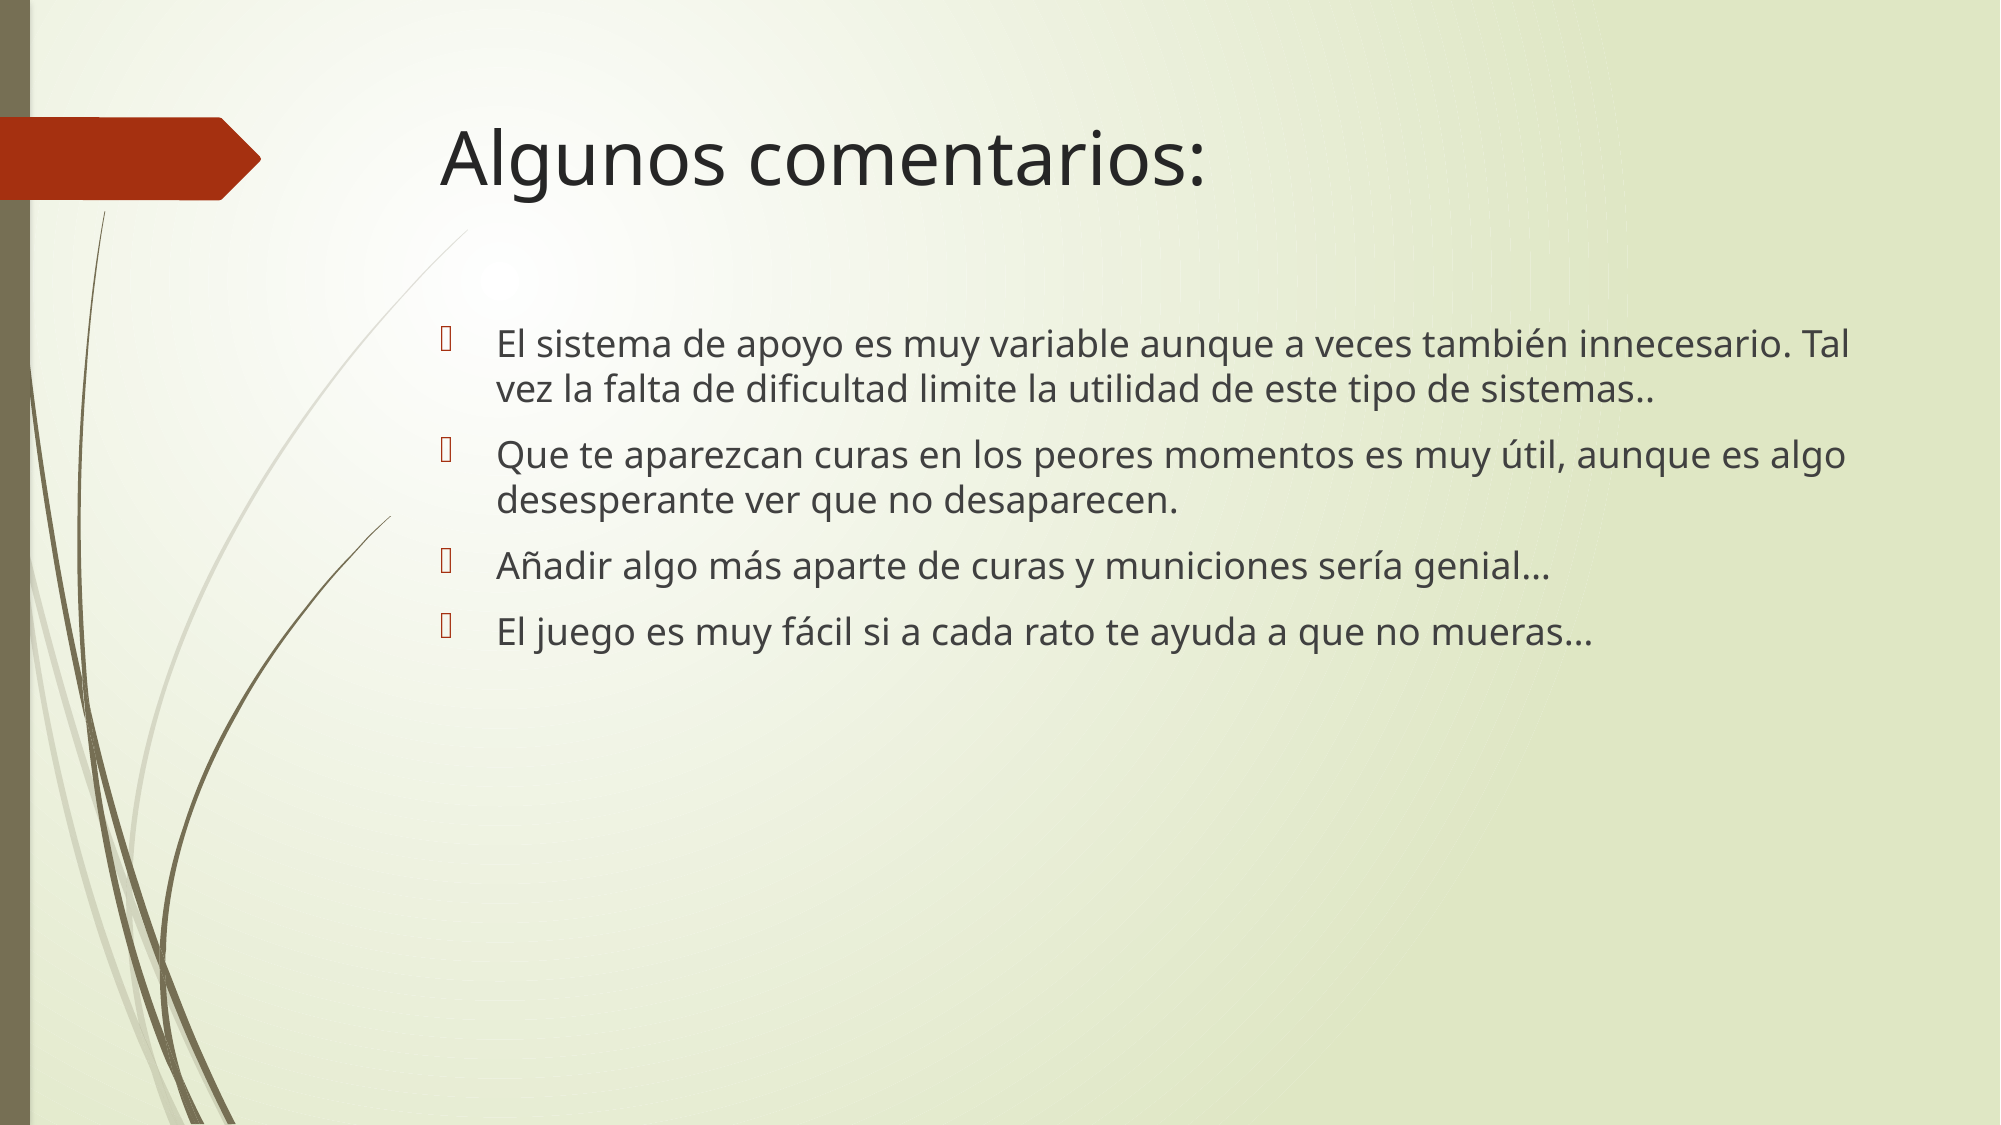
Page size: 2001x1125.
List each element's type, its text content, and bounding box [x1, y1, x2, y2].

list El sistema de apoyo es muy variable aunque a veces también innecesario. Tal vez la falta de dificultad limite la utilidad de este tipo de sistemas.. Que te aparezcan curas en los peores momentos es muy útil, aunque es algo desesperante ver que no desaparecen. Añadir algo más aparte de curas y municiones sería genial… El juego es muy fácil si a cada rato te ayuda a que no mueras… [424, 312, 1888, 933]
title Algunos comentarios: [425, 102, 1888, 312]
